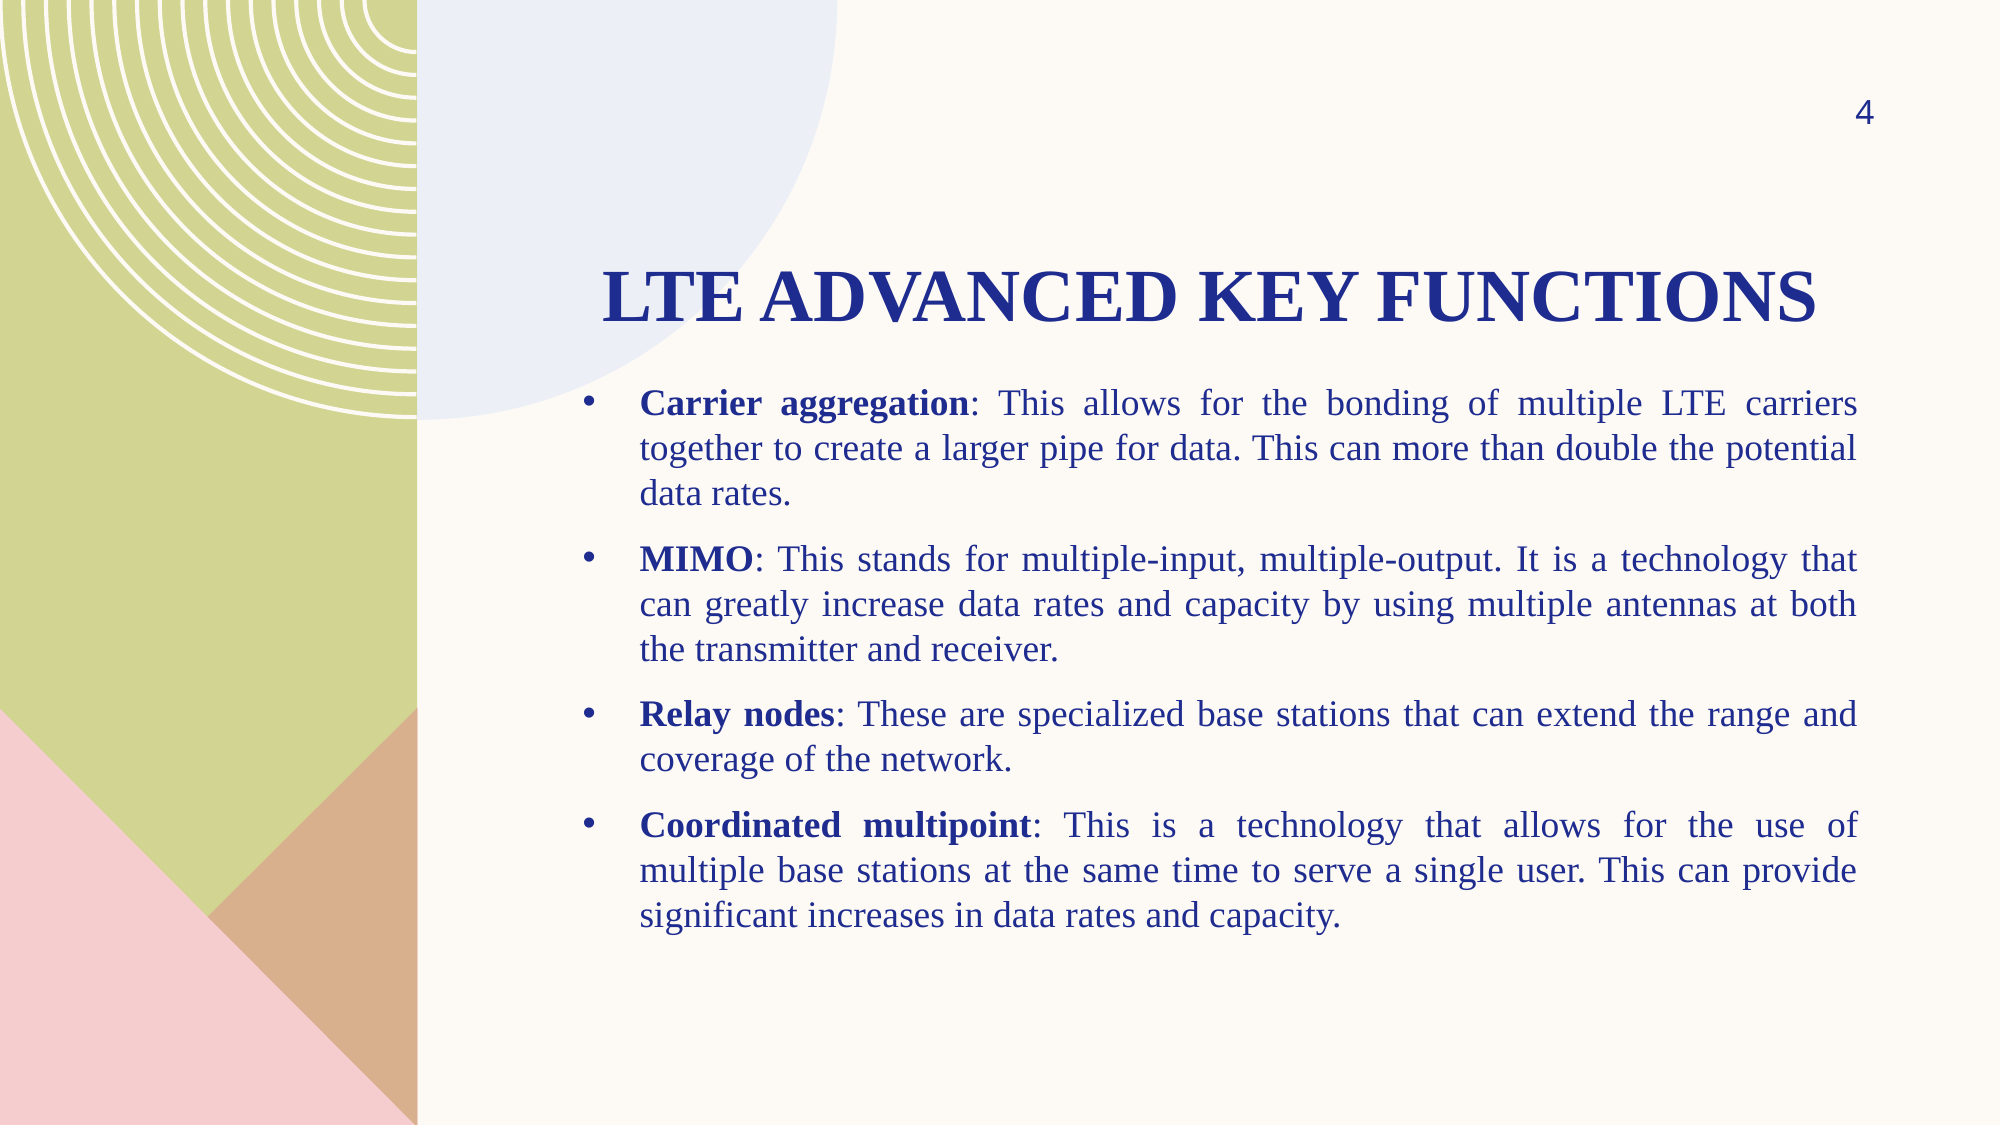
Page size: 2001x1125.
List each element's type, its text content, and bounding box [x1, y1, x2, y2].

list Carrier aggregation: This allows for the bonding of multiple LTE carriers together to create a larger pipe for data. This can more than double the potential data rates. MIMO: This stands for multiple-input, multiple-output. It is a technology that can greatly increase data rates and capacity by using multiple antennas at both the transmitter and receiver. Relay nodes: These are specialized base stations that can extend the range and coverage of the network. Coordinated multipoint: This is a technology that allows for the use of multiple base stations at the same time to serve a single user. This can provide significant increases in data rates and capacity. [567, 377, 1875, 952]
slide_number 4 [1699, 75, 1875, 153]
title Lte advanced key functions [567, 173, 1875, 337]
